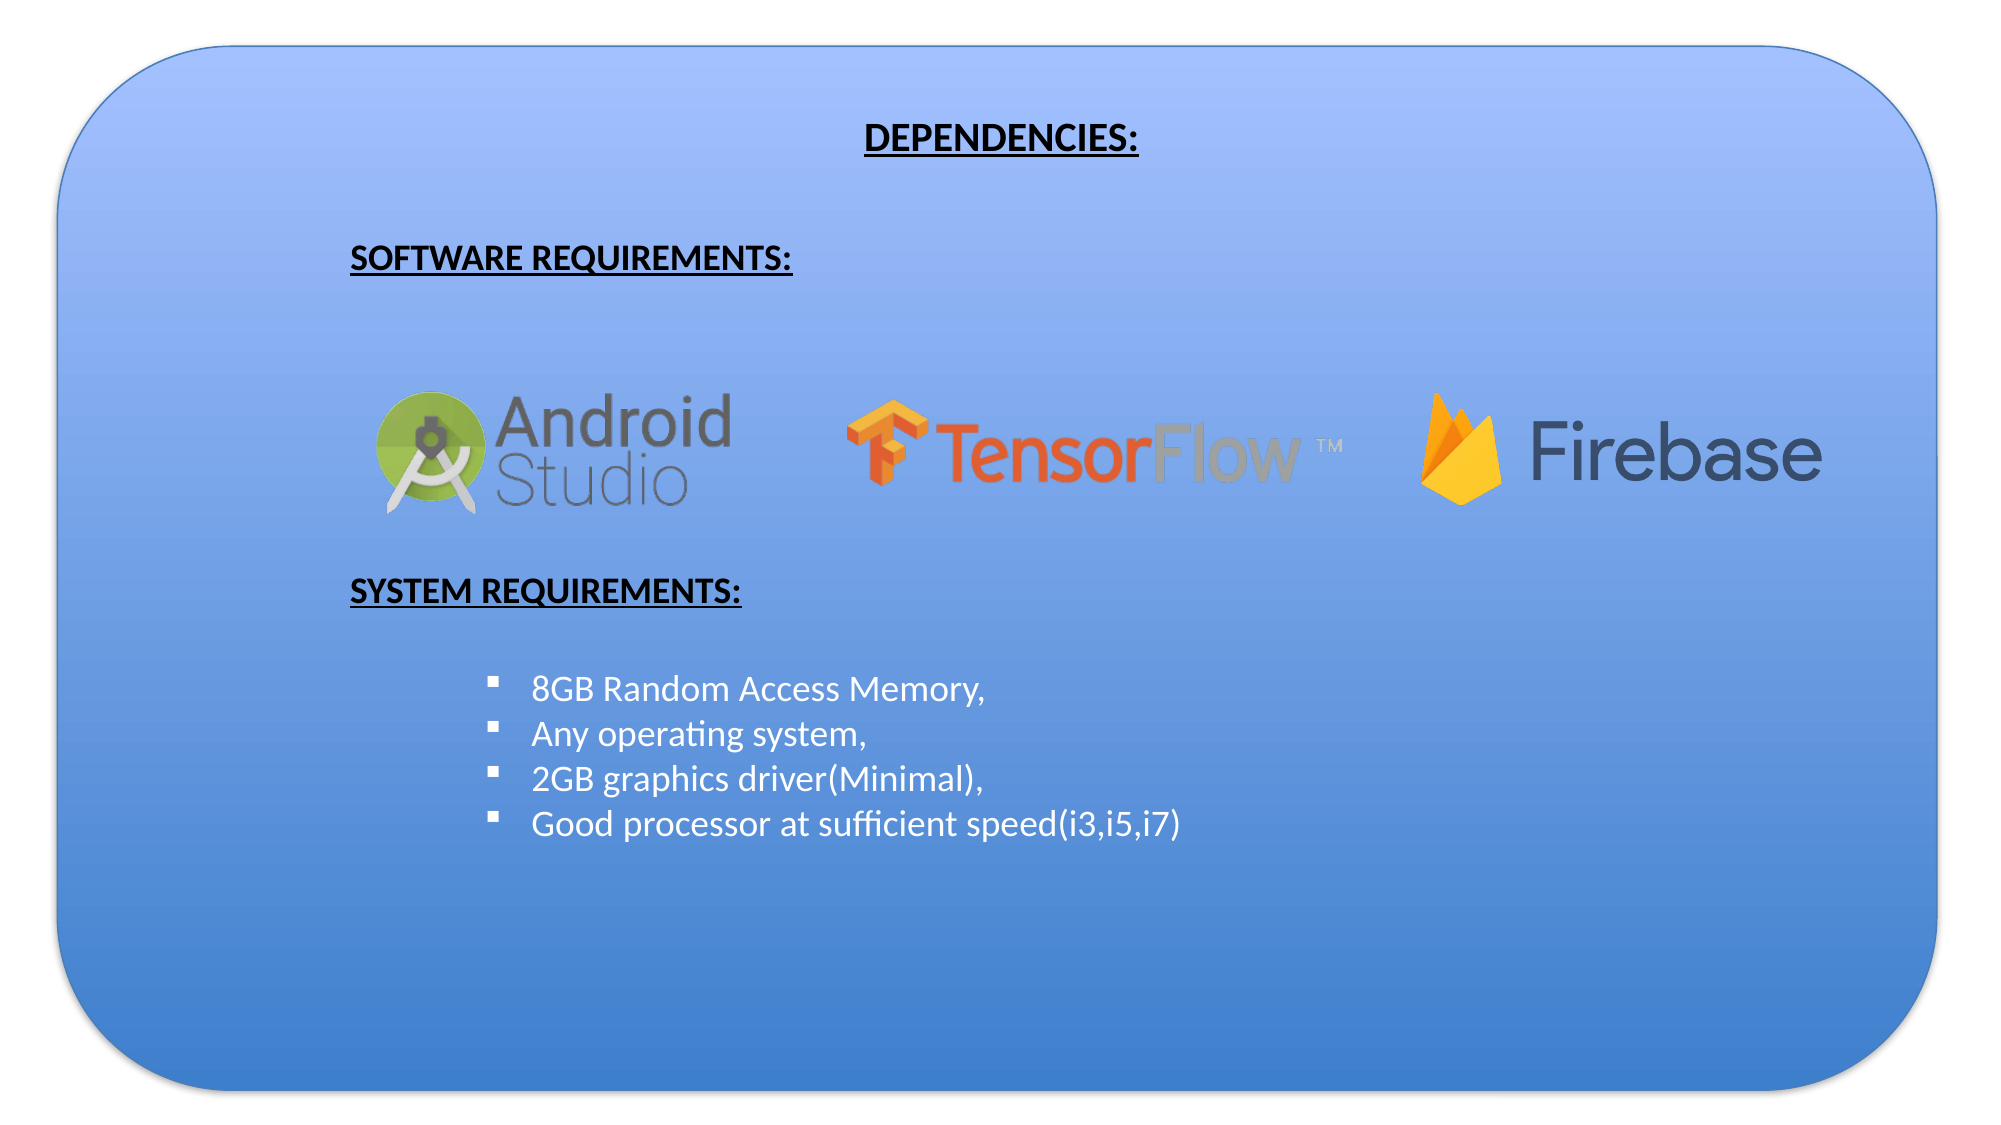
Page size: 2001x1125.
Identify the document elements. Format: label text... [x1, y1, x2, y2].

picture [1360, 359, 1881, 539]
text_box DEPENDENCIES: [849, 102, 1155, 167]
text_box SYSTEM REQUIREMENTS: [335, 558, 757, 619]
text_box [56, 45, 1938, 1091]
picture [374, 376, 732, 521]
text_box 8GB Random Access Memory, Any operating system, 2GB graphics driver(Minimal), Good processor at sufficient speed(i3,i5,i7) [469, 656, 1197, 852]
picture [847, 397, 1342, 487]
text_box SOFTWARE REQUIREMENTS: [335, 226, 808, 286]
